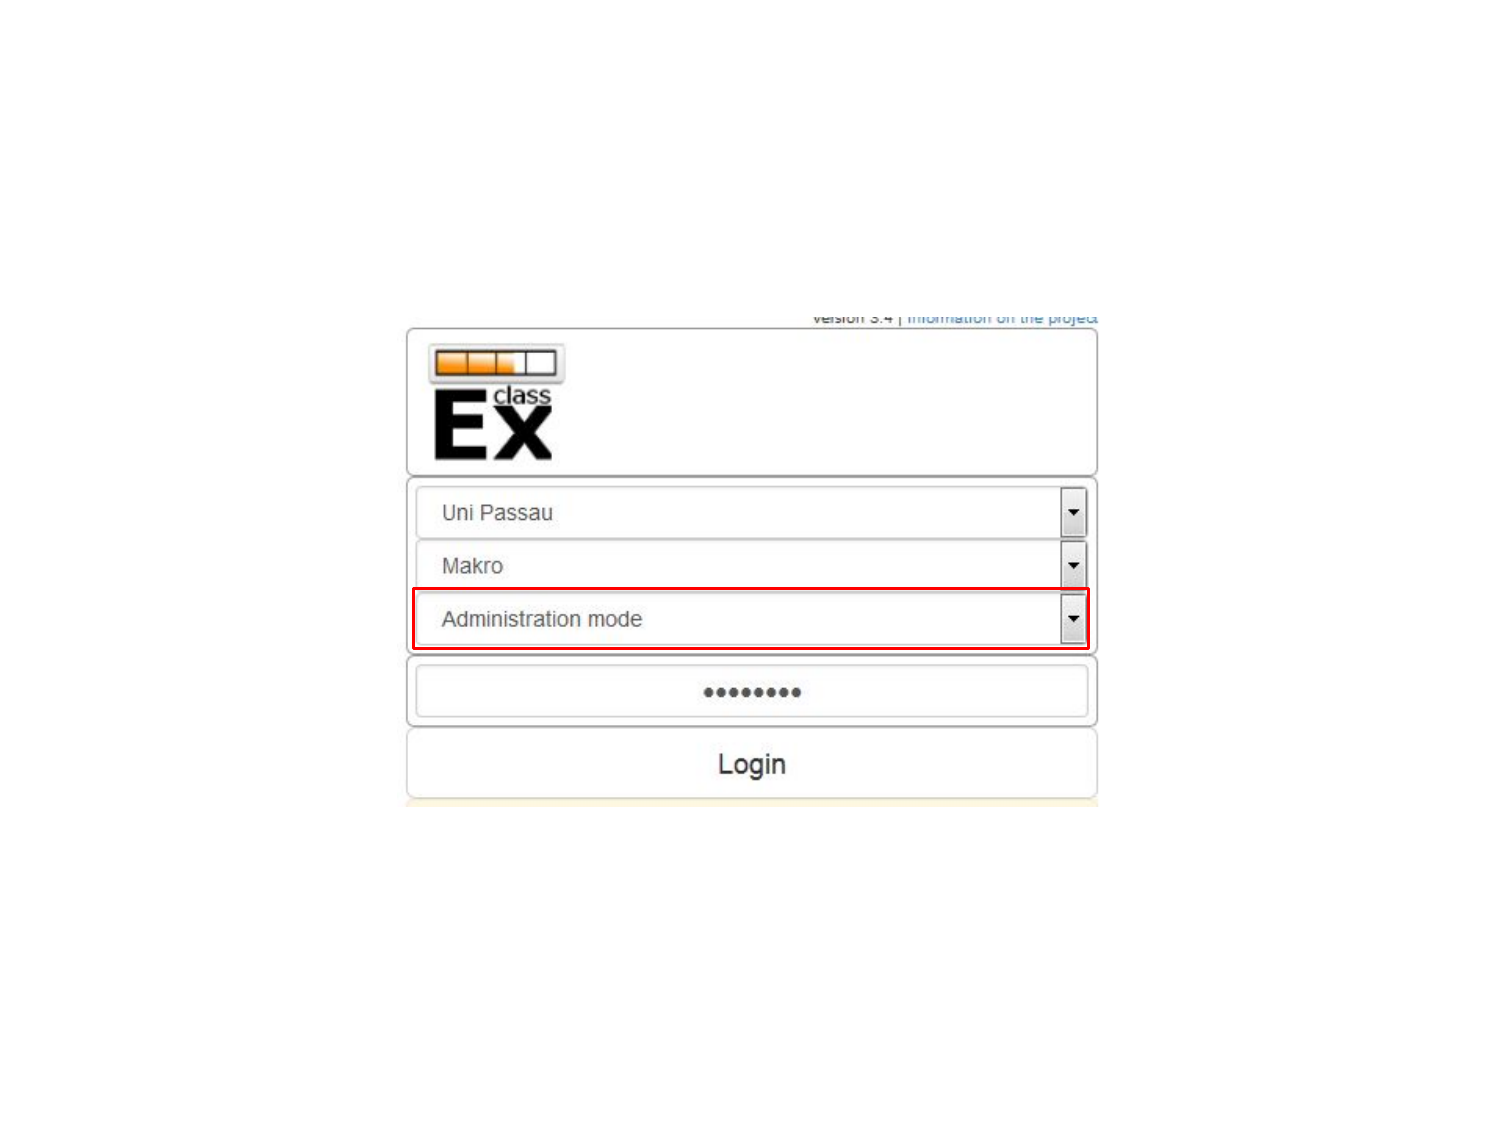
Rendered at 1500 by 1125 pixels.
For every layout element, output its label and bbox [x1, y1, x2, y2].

picture [397, 317, 1103, 808]
